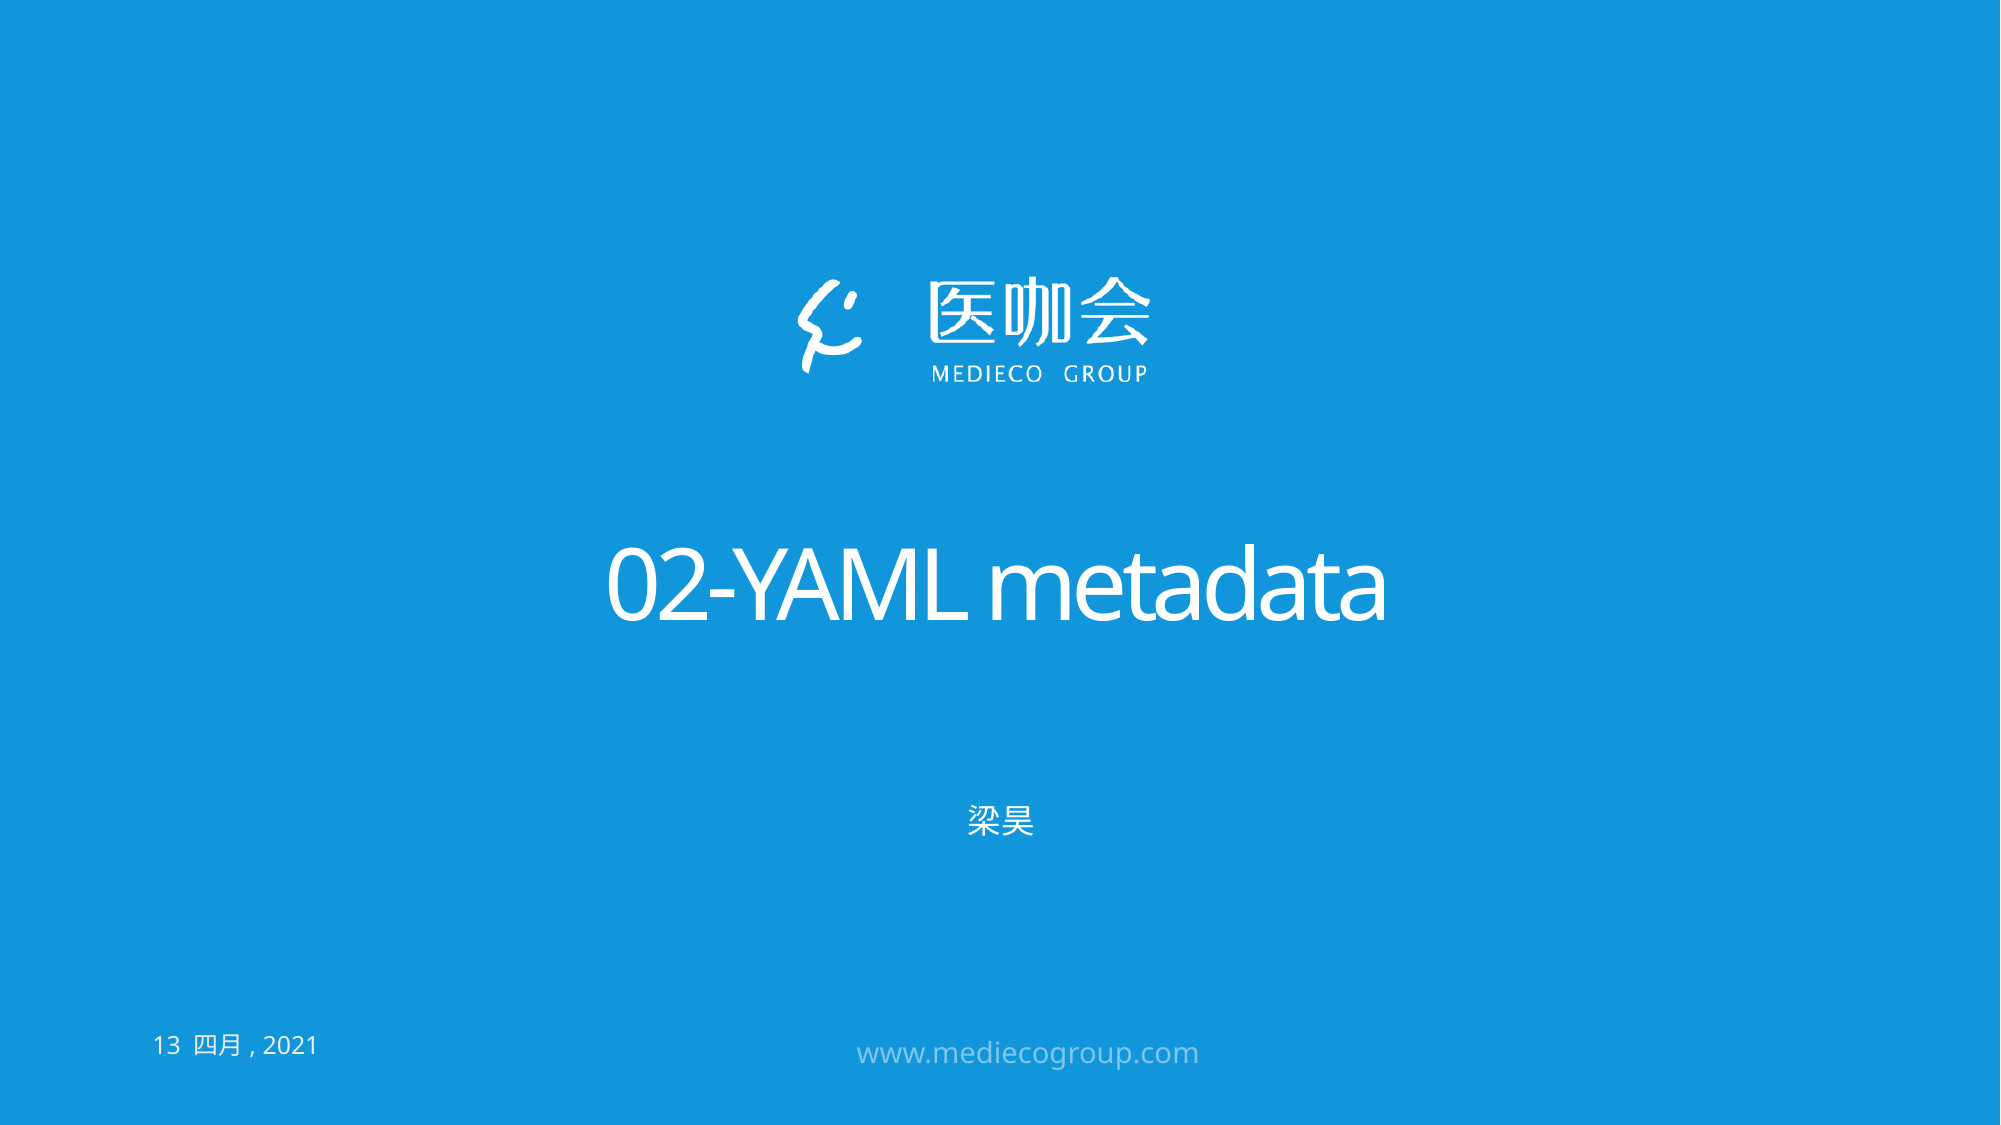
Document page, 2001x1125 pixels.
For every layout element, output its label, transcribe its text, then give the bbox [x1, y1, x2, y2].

picture [797, 276, 1150, 382]
slide_number 13 四月, 2021 [137, 1014, 588, 1075]
title 02-YAML metadata [248, 527, 1749, 719]
subtitle 梁昊 [251, 724, 1752, 849]
